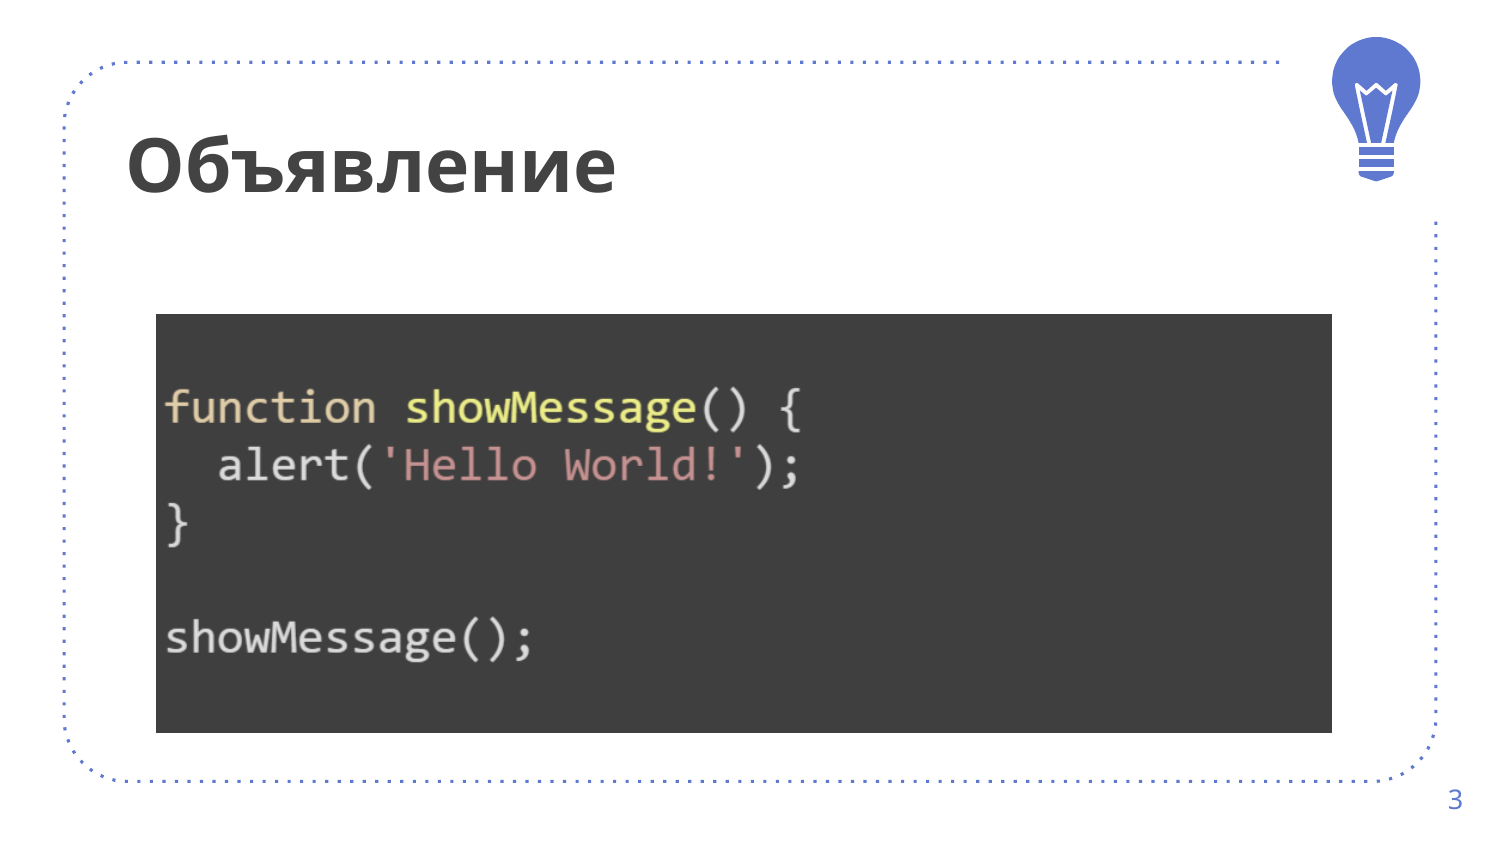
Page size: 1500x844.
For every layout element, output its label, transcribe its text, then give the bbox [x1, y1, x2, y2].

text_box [1331, 36, 1421, 182]
slide_number 3 [1411, 753, 1500, 844]
picture [156, 314, 1333, 733]
title Объявление [110, 102, 1377, 216]
